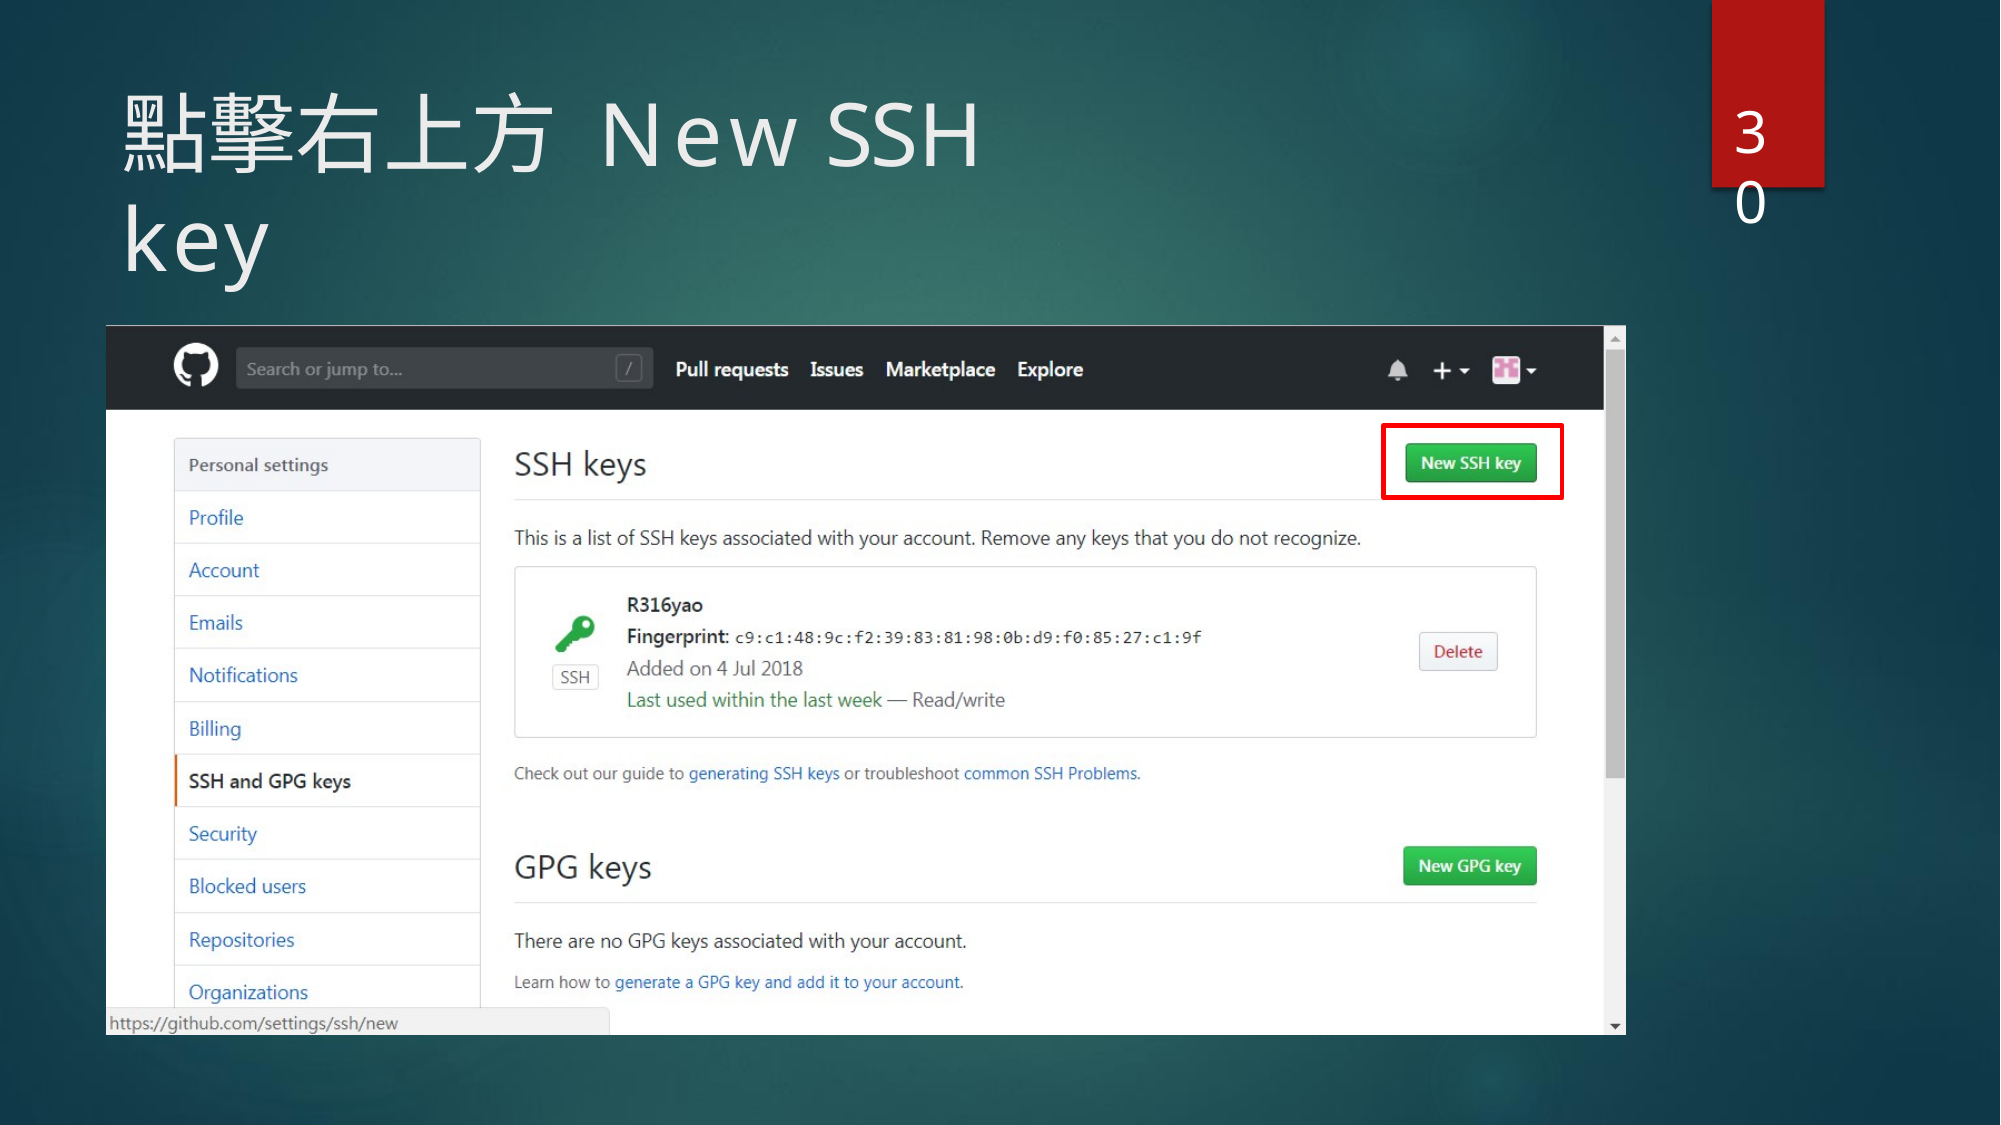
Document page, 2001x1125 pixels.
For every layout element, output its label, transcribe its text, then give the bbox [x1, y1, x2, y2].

title 點擊右上方 New SSH key [118, 76, 1123, 289]
picture [0, 0, 2000, 1125]
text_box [105, 325, 1627, 1035]
text_box 30 [1732, 93, 1802, 236]
